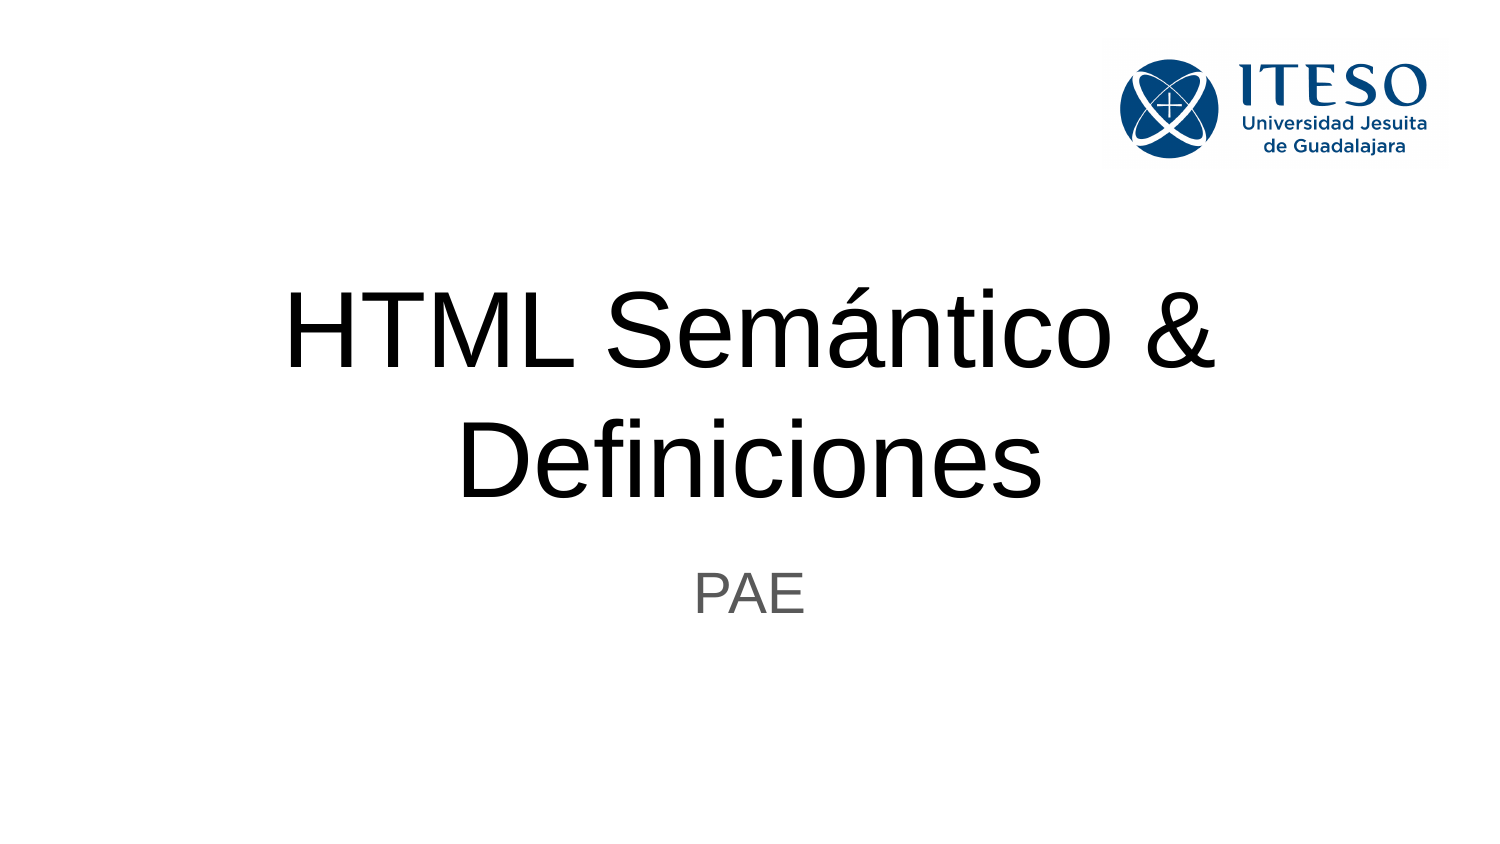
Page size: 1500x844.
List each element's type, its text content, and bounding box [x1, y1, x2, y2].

subtitle PAE [51, 539, 1449, 670]
title HTML Semántico & Definiciones [51, 197, 1449, 534]
picture [1102, 37, 1450, 169]
